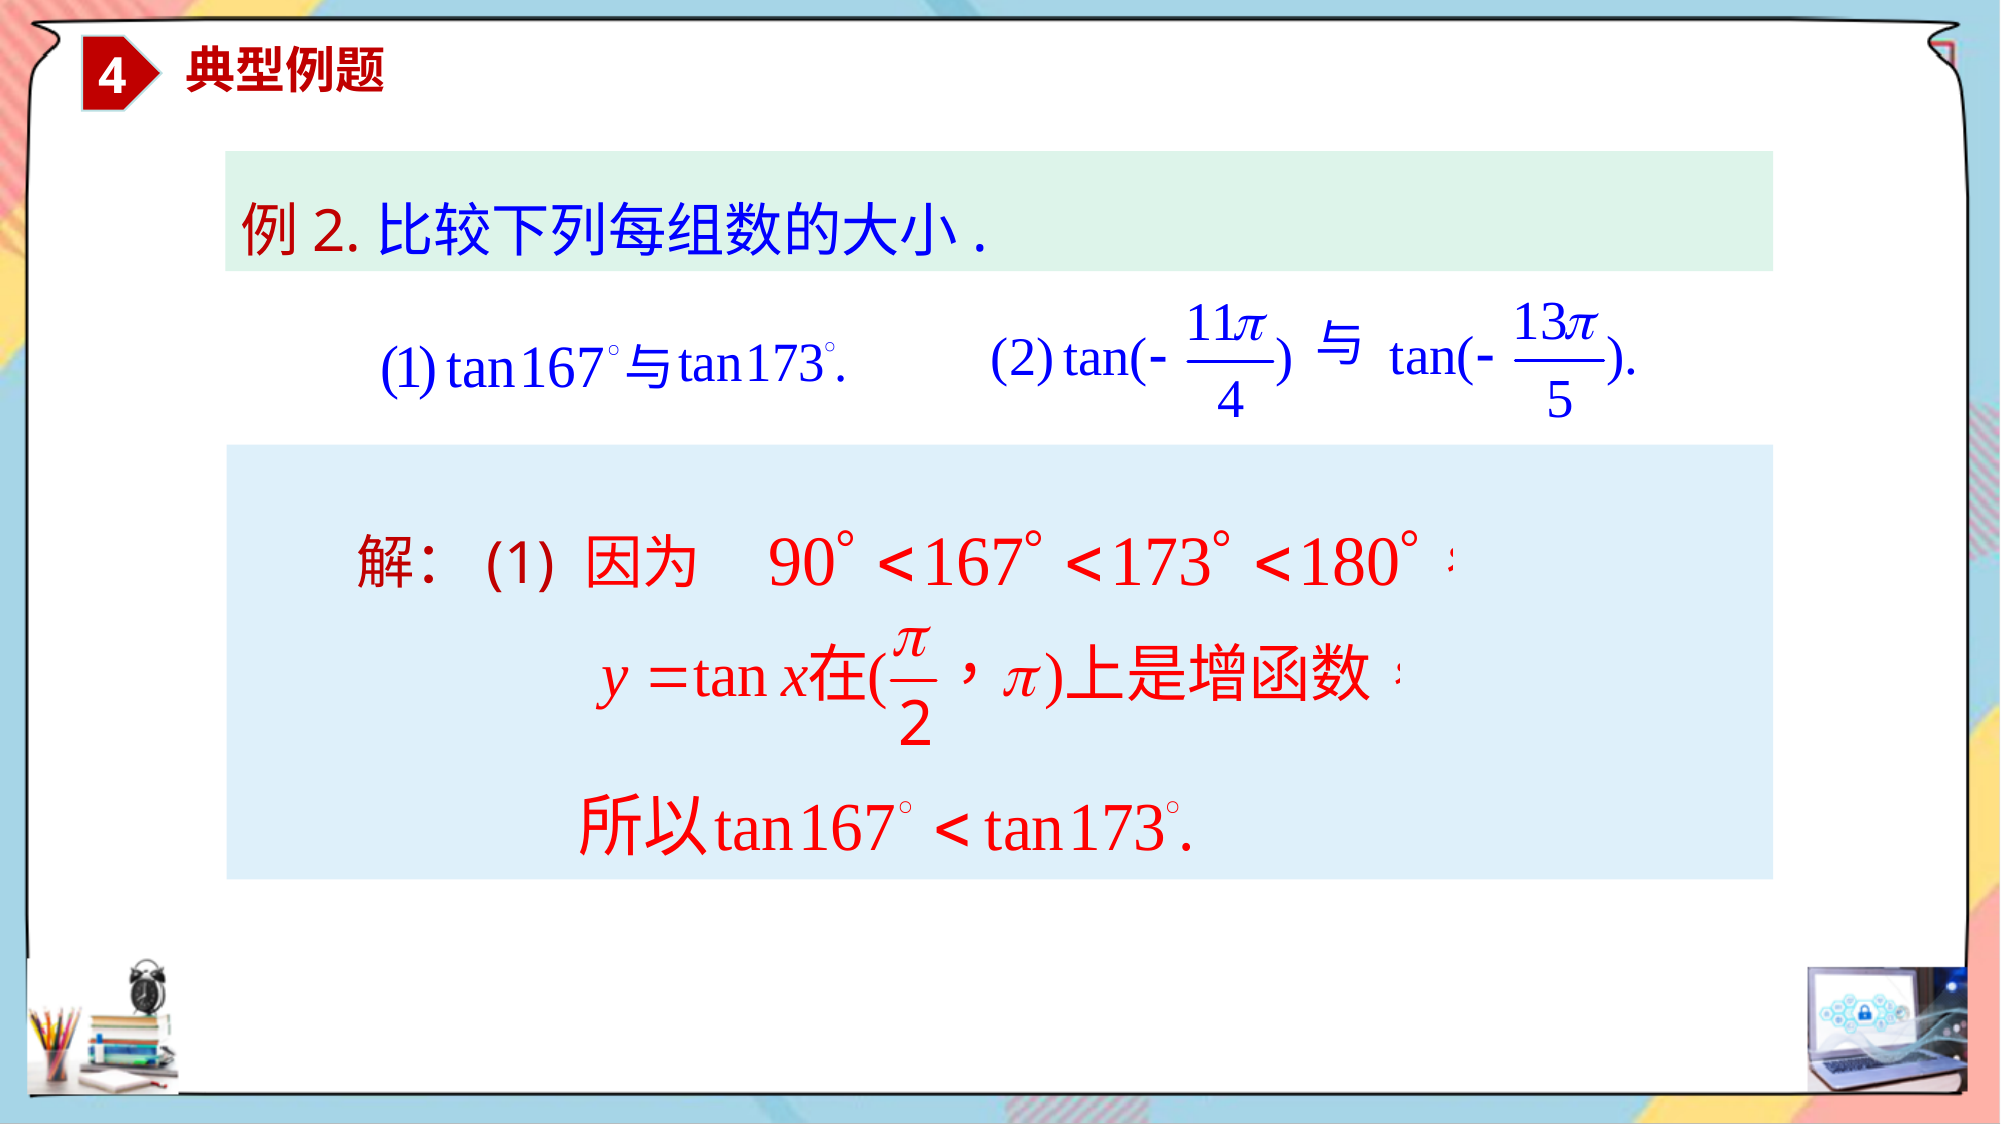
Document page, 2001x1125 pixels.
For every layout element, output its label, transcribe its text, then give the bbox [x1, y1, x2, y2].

picture [0, 0, 2001, 1125]
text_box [570, 776, 1201, 873]
text_box 解：(1) 因为 [312, 517, 745, 603]
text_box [760, 520, 1453, 604]
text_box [372, 321, 855, 413]
text_box 典型例题 [162, 38, 794, 99]
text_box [982, 288, 1301, 430]
text_box [226, 444, 1774, 880]
text_box 与 [1301, 303, 1380, 379]
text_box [1380, 287, 1647, 430]
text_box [586, 597, 1400, 759]
text_box 例2.比较下列每组数的大小. [225, 151, 1774, 272]
text_box 4 [82, 35, 162, 111]
